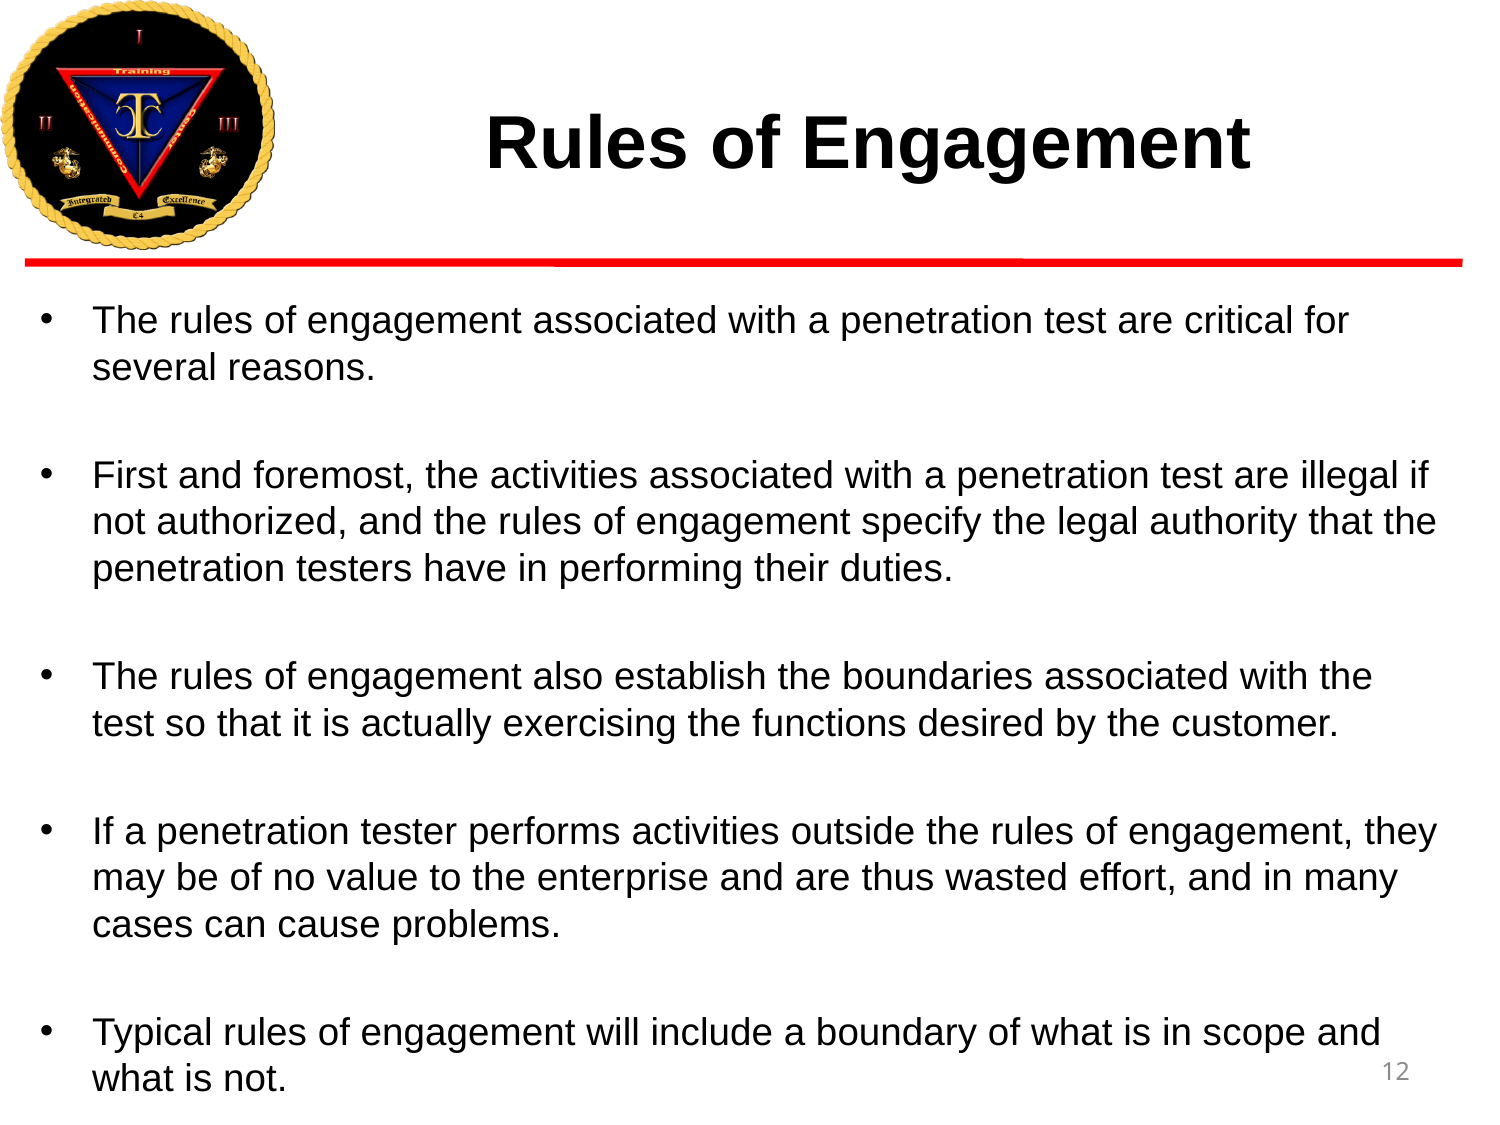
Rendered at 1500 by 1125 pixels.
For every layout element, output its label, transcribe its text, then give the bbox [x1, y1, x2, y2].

title Rules of Engagement [274, 44, 1463, 233]
slide_number 12 [1074, 1042, 1425, 1103]
picture [0, 0, 275, 250]
list The rules of engagement associated with a penetration test are critical for several reasons. First and foremost, the activities associated with a penetration test are illegal if not authorized, and the rules of engagement specify the legal authority that the penetration testers have in performing their duties. The rules of engagement also establish the boundaries associated with the test so that it is actually exercising the functions desired by the customer. If a penetration tester performs activities outside the rules of engagement, they may be of no value to the enterprise and are thus wasted effort, and in many cases can cause problems. Typical rules of engagement will include a boundary of what is in scope and what is not. [24, 287, 1463, 1125]
